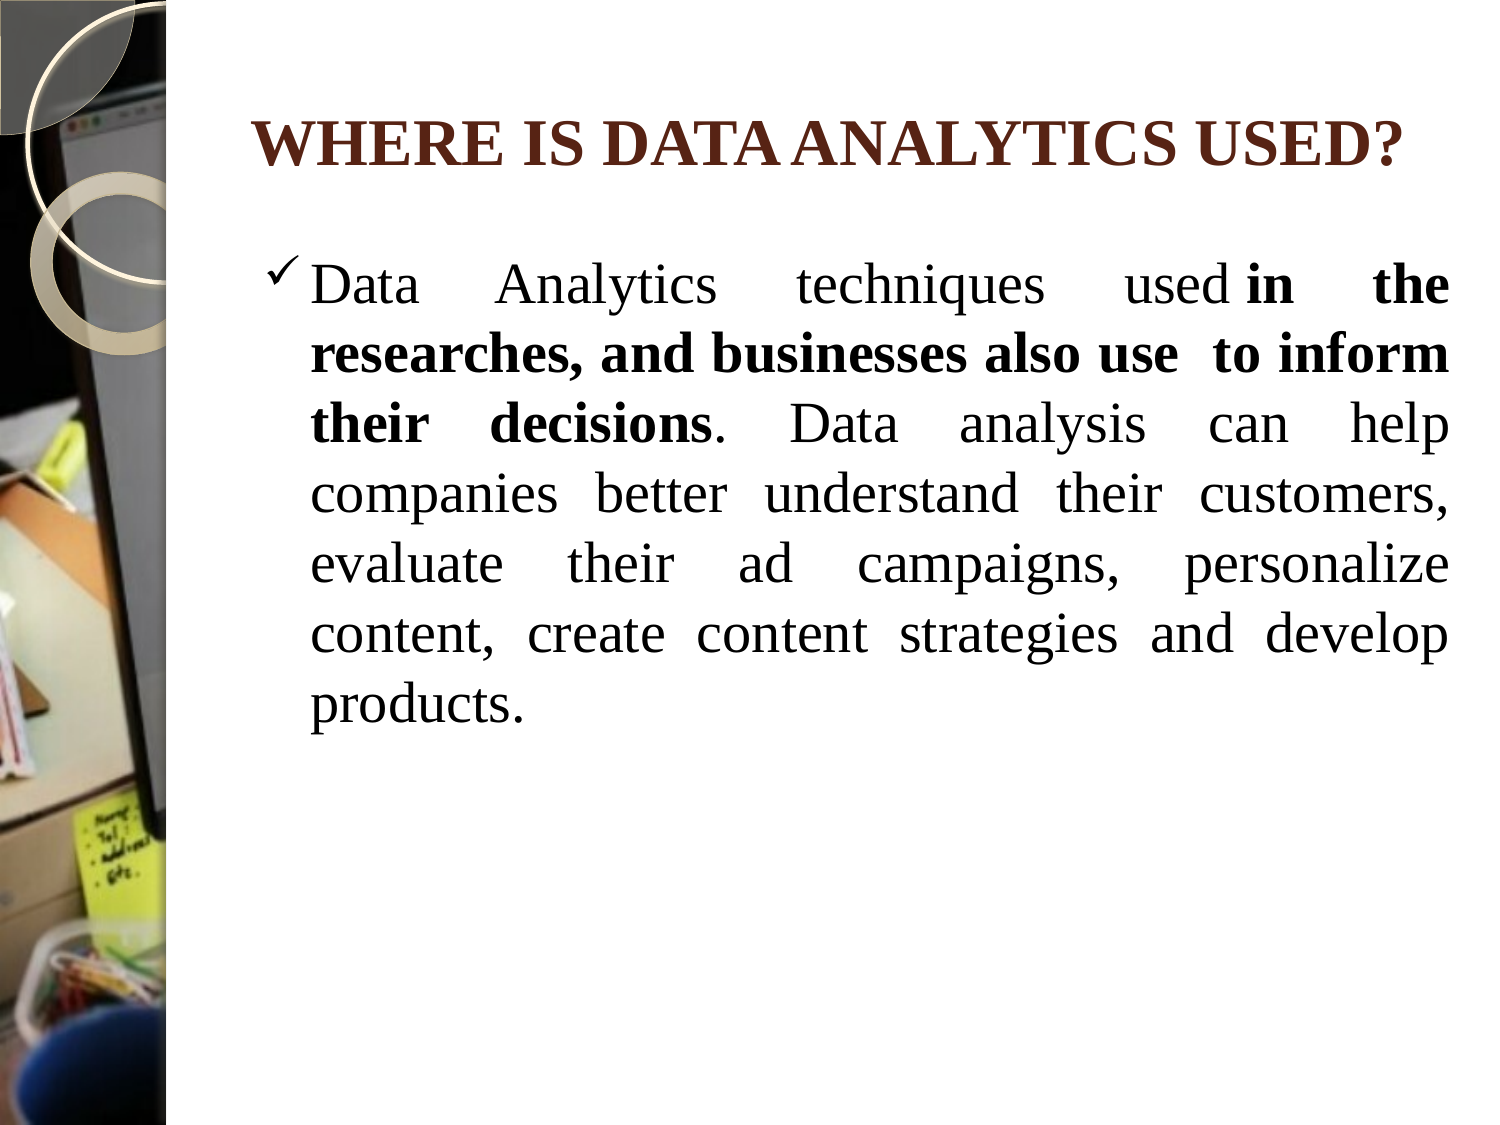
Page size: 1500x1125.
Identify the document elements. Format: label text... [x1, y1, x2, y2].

picture [136, 0, 164, 4]
picture [0, 134, 166, 1125]
picture [62, 195, 160, 280]
picture [32, 13, 160, 207]
list Data Analytics techniques used in the researches, and businesses also use to inform their decisions. Data analysis can help companies better understand their customers, evaluate their ad campaigns, personalize content, create content strategies and develop products. [235, 237, 1466, 1025]
title WHERE IS DATA ANALYTICS USED? [235, 45, 1466, 233]
picture [53, 241, 160, 332]
